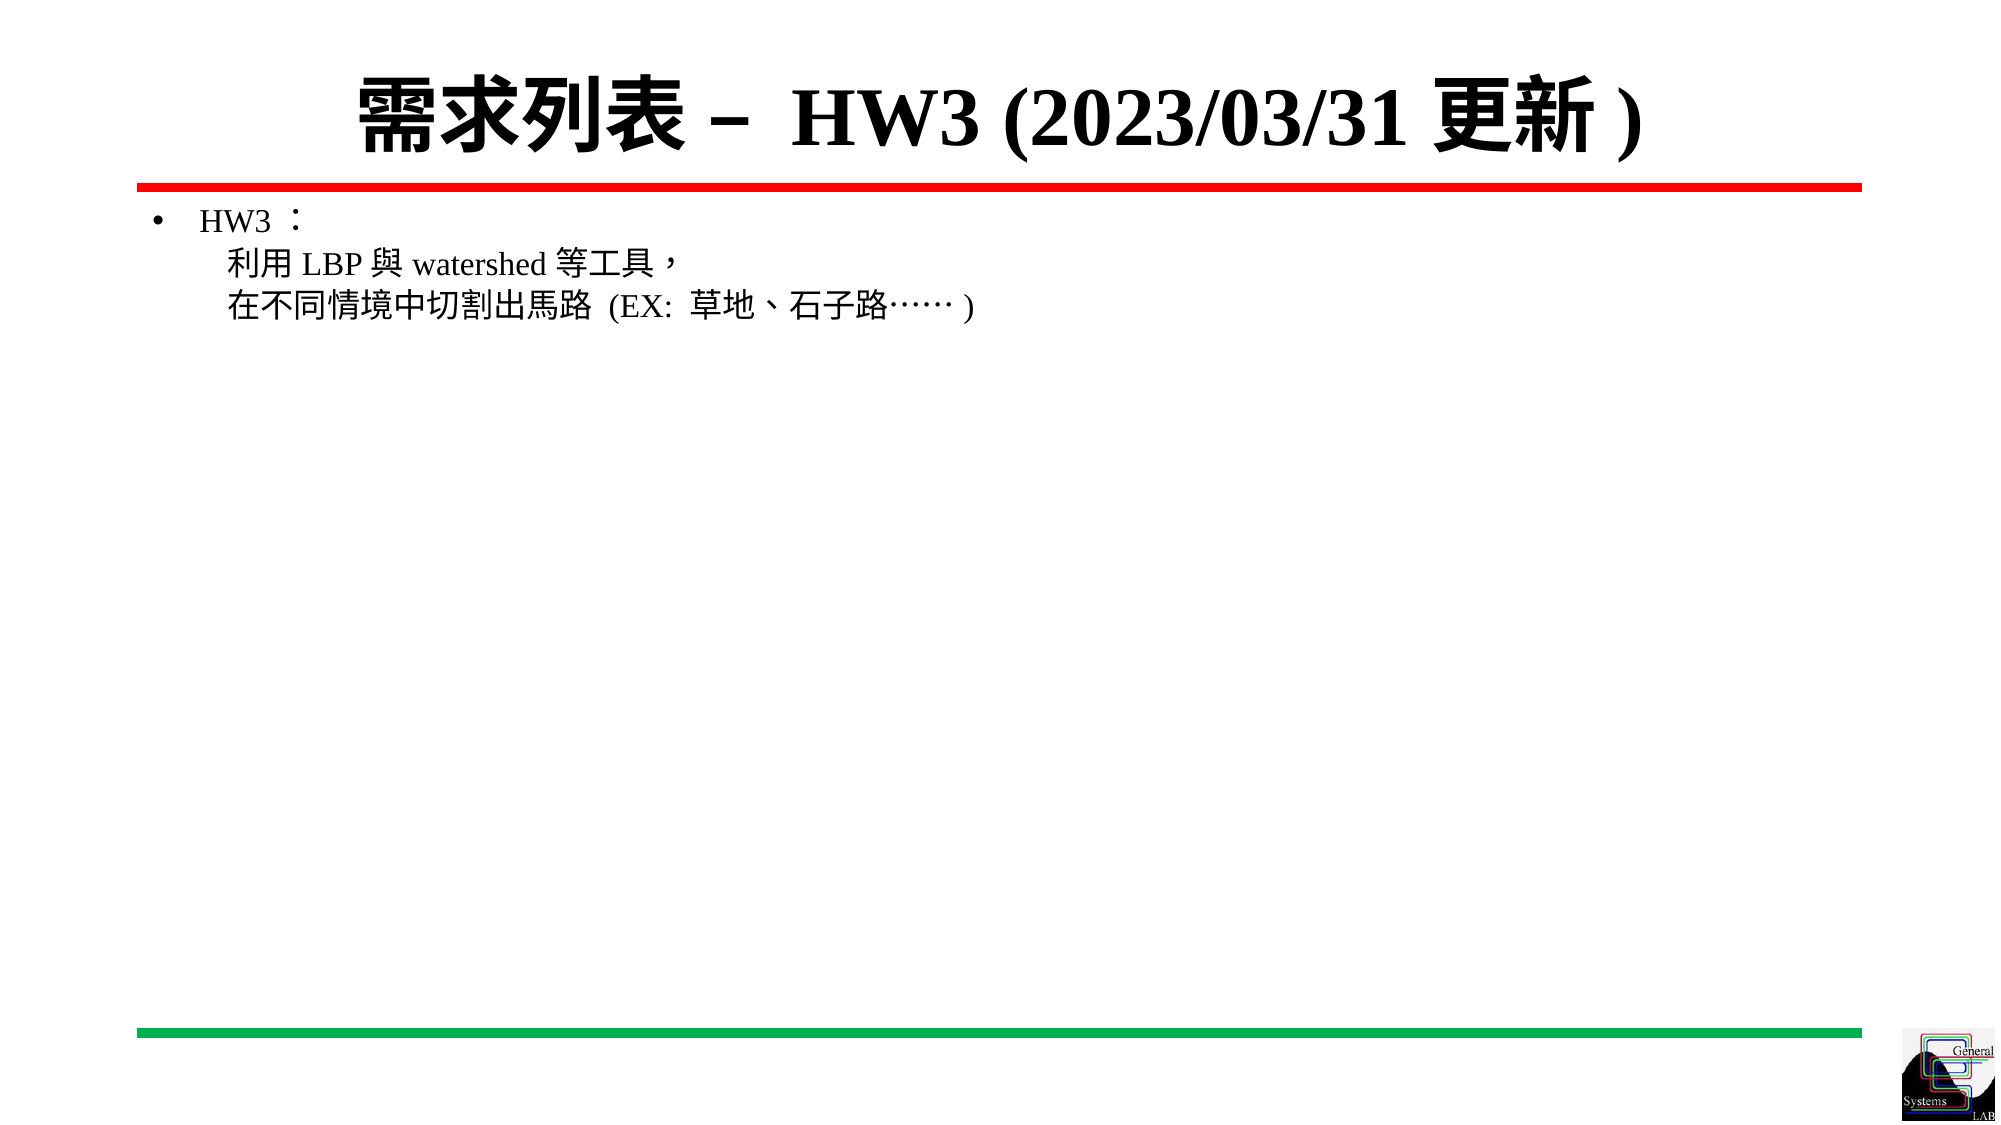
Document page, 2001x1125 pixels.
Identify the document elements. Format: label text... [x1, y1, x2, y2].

list HW3： 利用LBP與watershed等工具， 在不同情境中切割出馬路 (EX: 草地、石子路……) [137, 196, 1863, 1024]
picture [1902, 1028, 1995, 1121]
title 需求列表 – HW3 (2023/03/31更新) [137, 59, 1863, 178]
